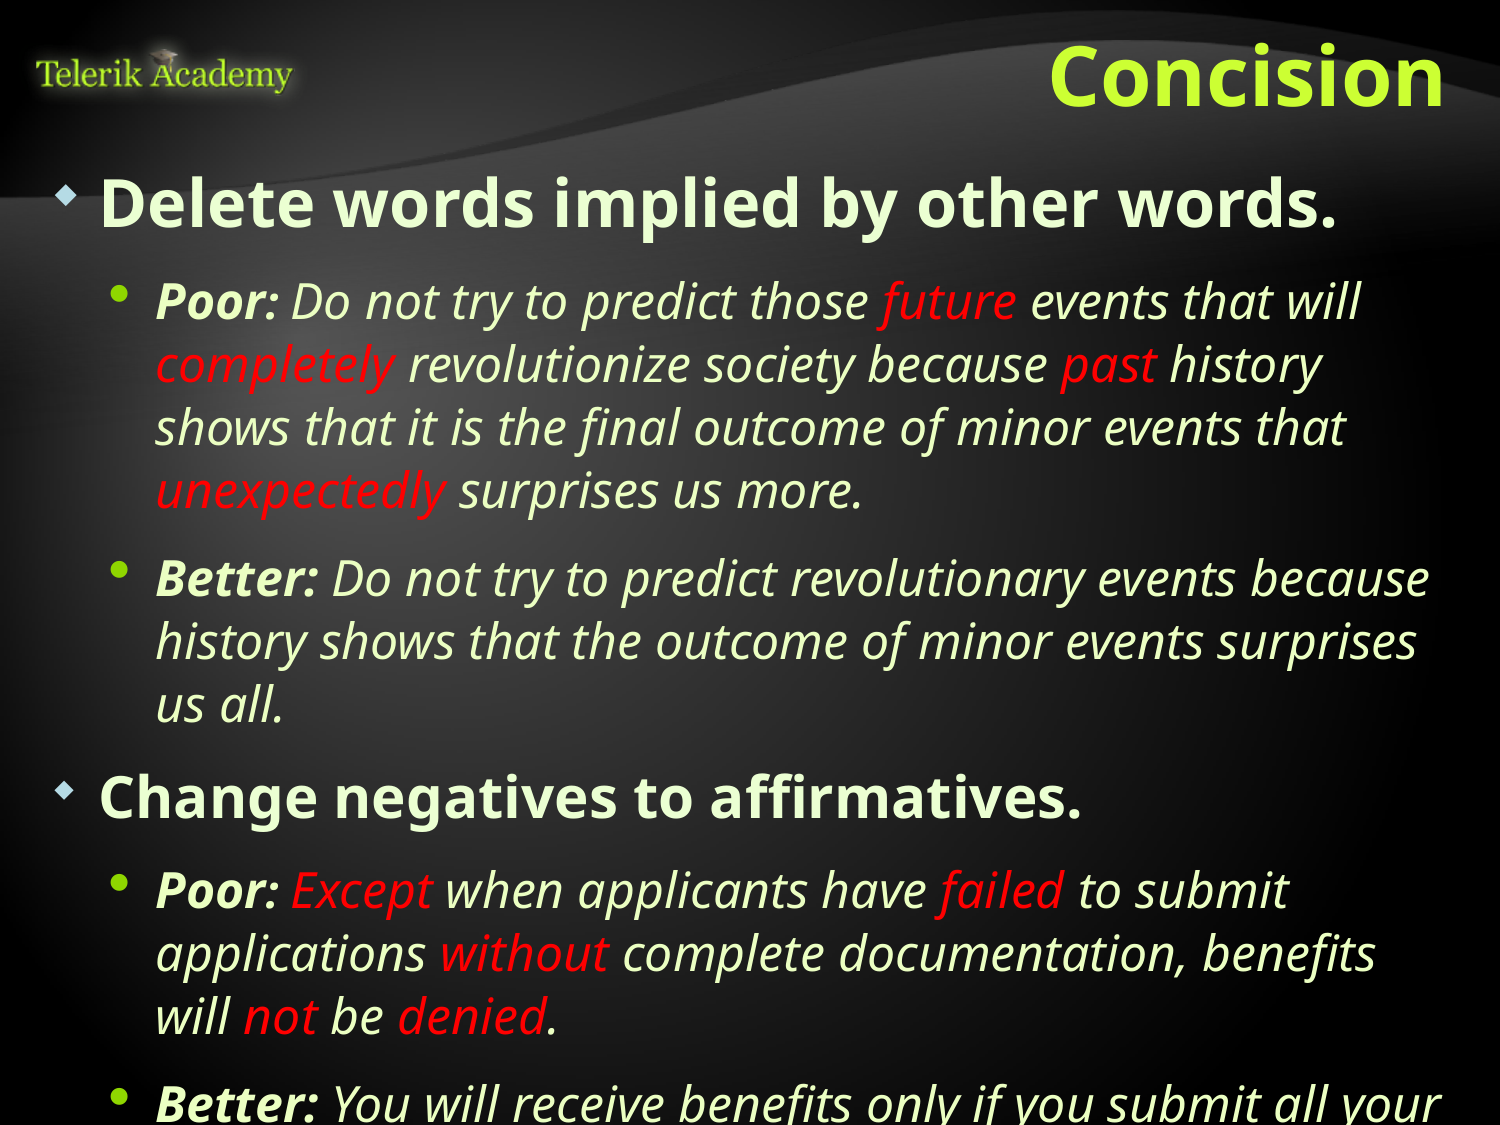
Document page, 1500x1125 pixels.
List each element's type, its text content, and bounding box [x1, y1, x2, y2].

title Concision [300, 12, 1463, 149]
list Delete words implied by other words. Poor: Do not try to predict those future events that will completely revolutionize society because past history shows that it is the final outcome of minor events that unexpectedly surprises us more. Better: Do not try to predict revolutionary events because history shows that the outcome of minor events surprises us all. Change negatives to affirmatives. Poor: Except when applicants have failed to submit applications without complete documentation, benefits will not be denied. Better: You will receive benefits only if you submit all your documents. [37, 149, 1463, 1100]
picture [0, 0, 1500, 1125]
